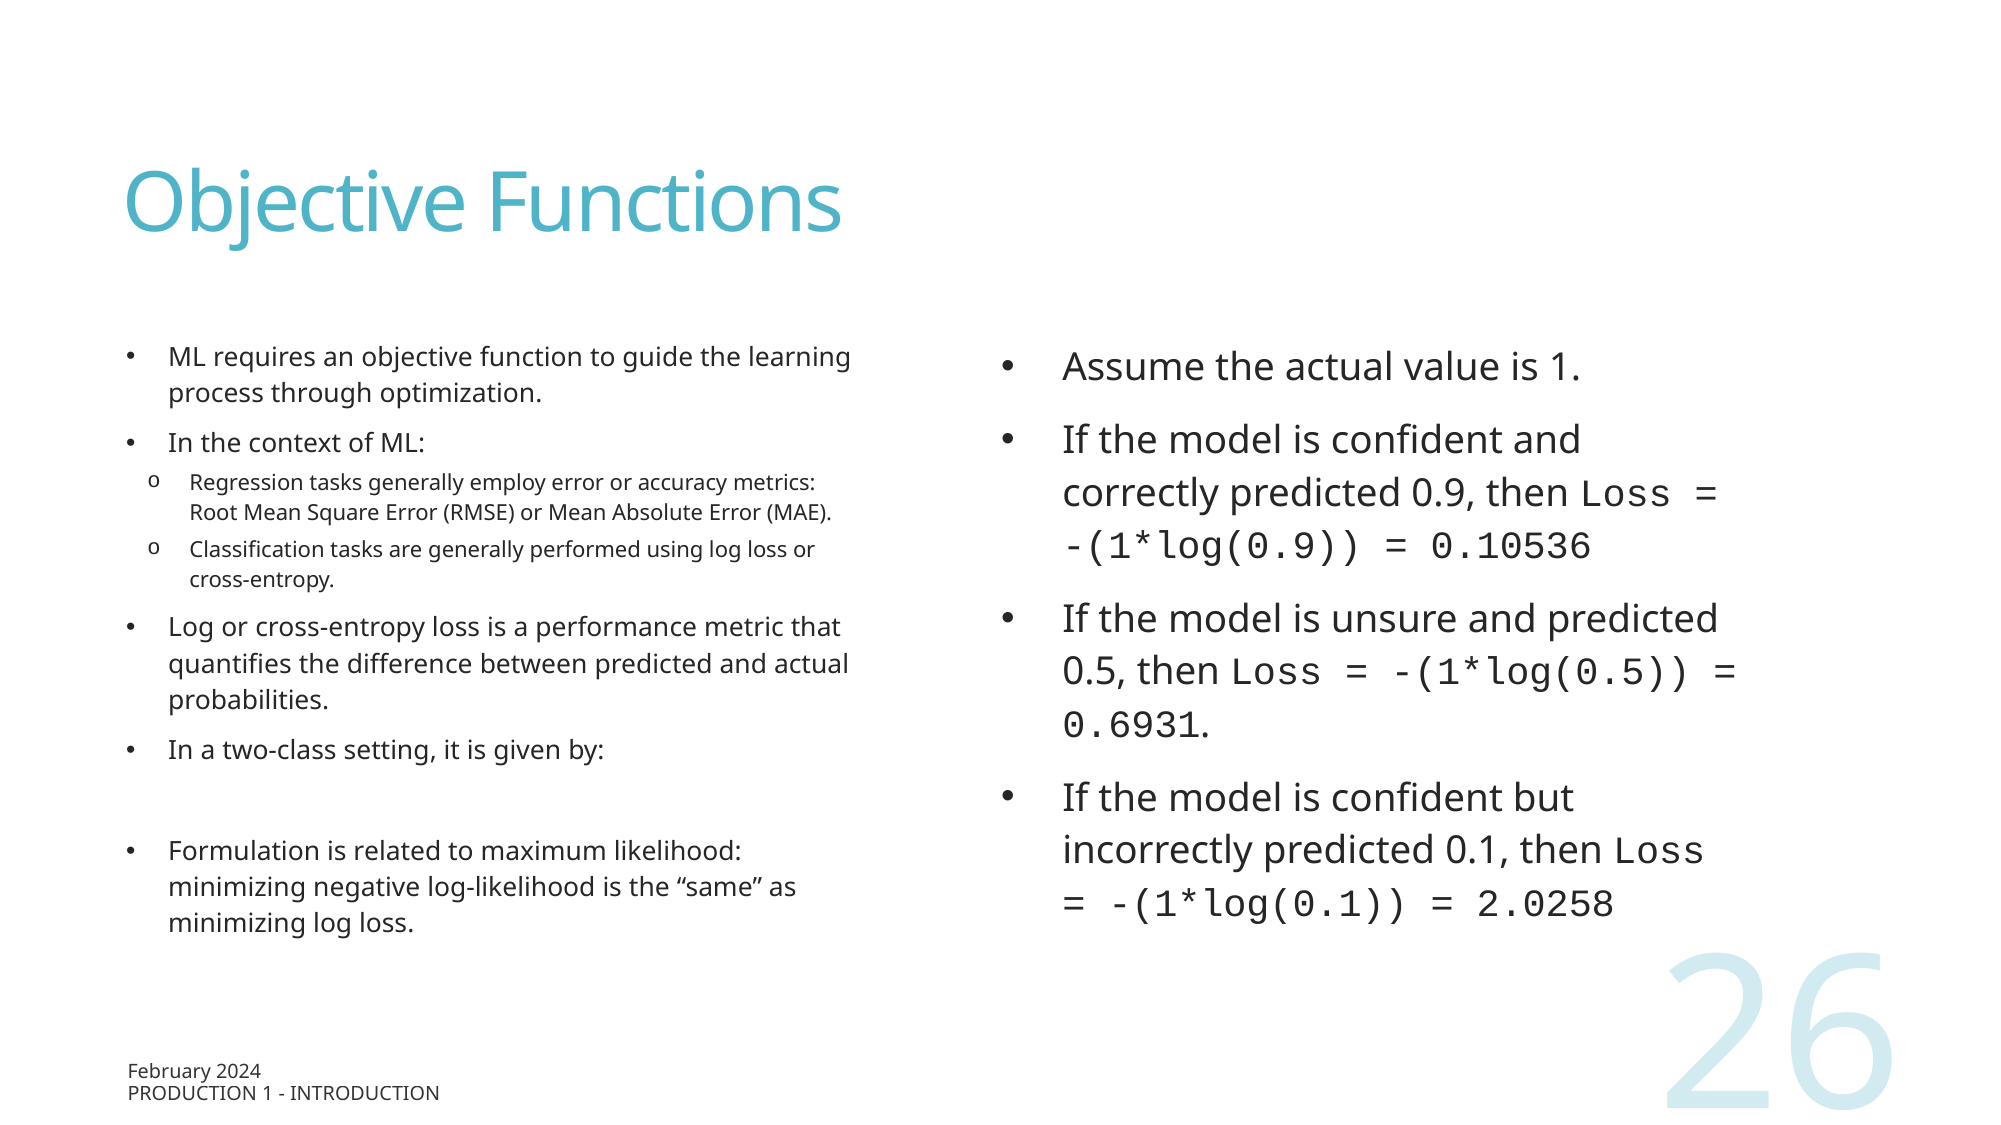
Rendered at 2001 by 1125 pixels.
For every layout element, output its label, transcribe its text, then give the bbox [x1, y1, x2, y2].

list Assume the actual value is 1. If the model is confident and correctly predicted 0.9, then Loss = -(1*log(0.9)) = 0.10536 If the model is unsure and predicted 0.5, then Loss = -(1*log(0.5)) = 0.6931. If the model is confident but incorrectly predicted 0.1, then Loss = -(1*log(0.1)) = 2.0258 [986, 327, 1752, 946]
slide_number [112, 1051, 788, 1075]
footer Production 1 - Introduction [112, 1075, 938, 1113]
title Objective Functions [107, 81, 1875, 330]
slide_number 26 [1437, 963, 1918, 1125]
